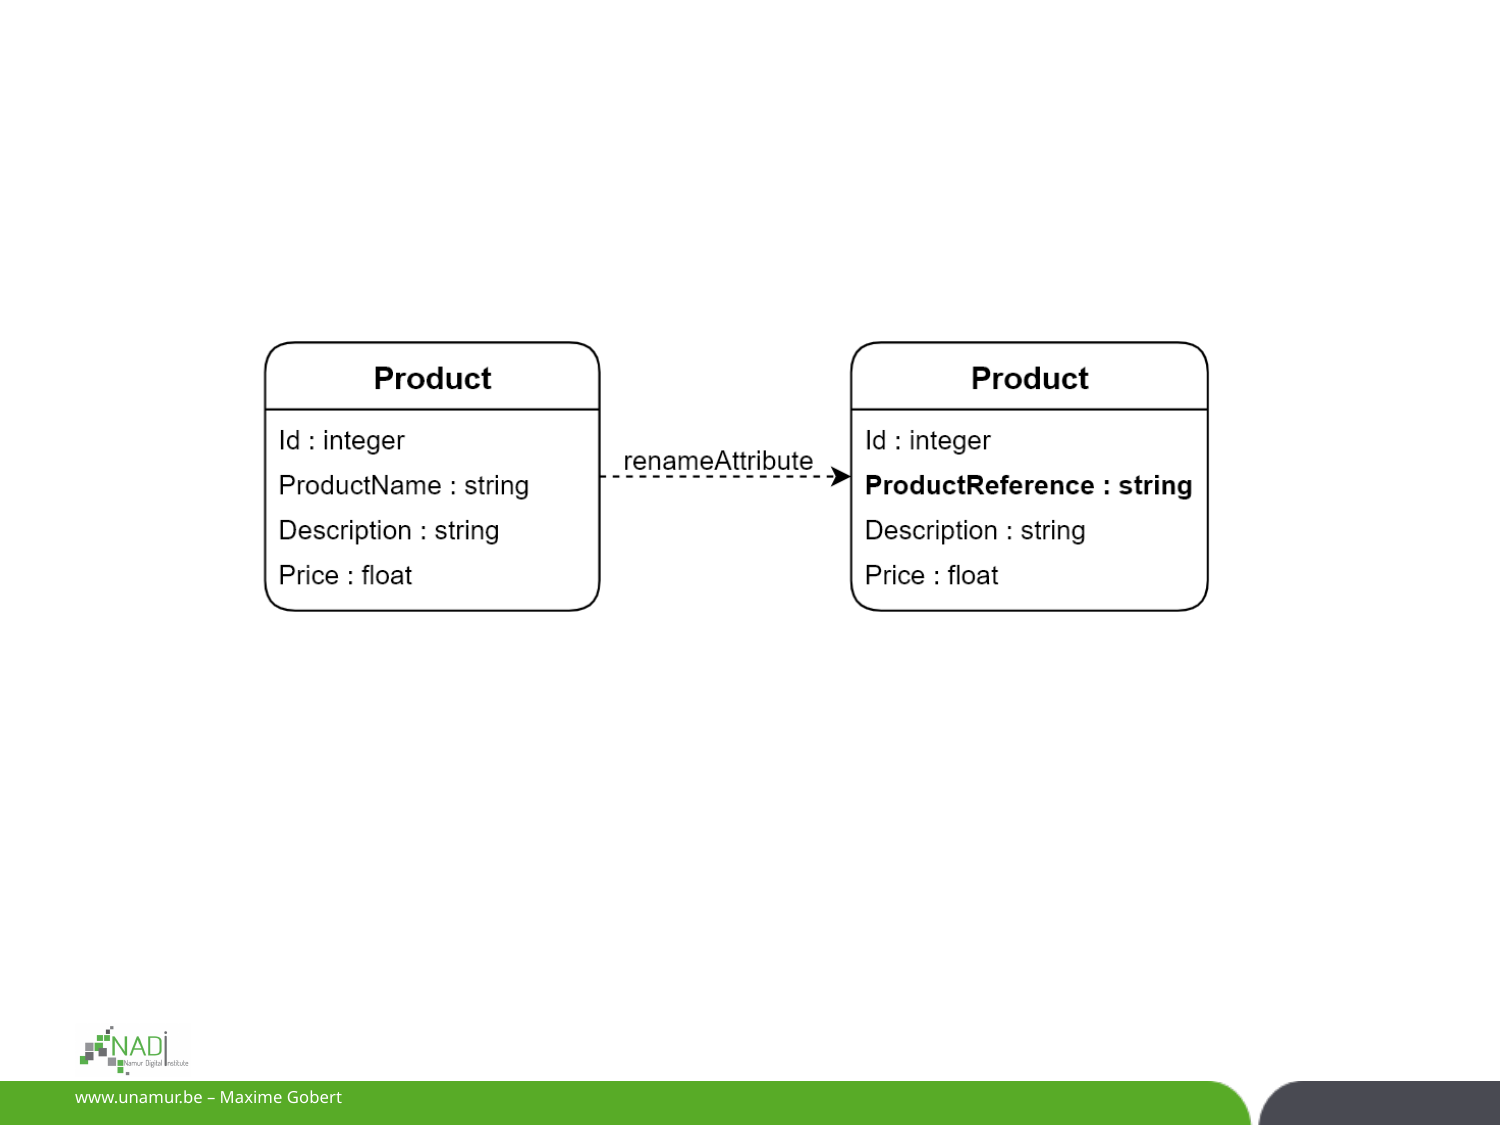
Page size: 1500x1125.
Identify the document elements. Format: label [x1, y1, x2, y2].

picture [75, 1023, 191, 1077]
slide_number [1075, 1026, 1426, 1086]
picture [231, 292, 1259, 662]
